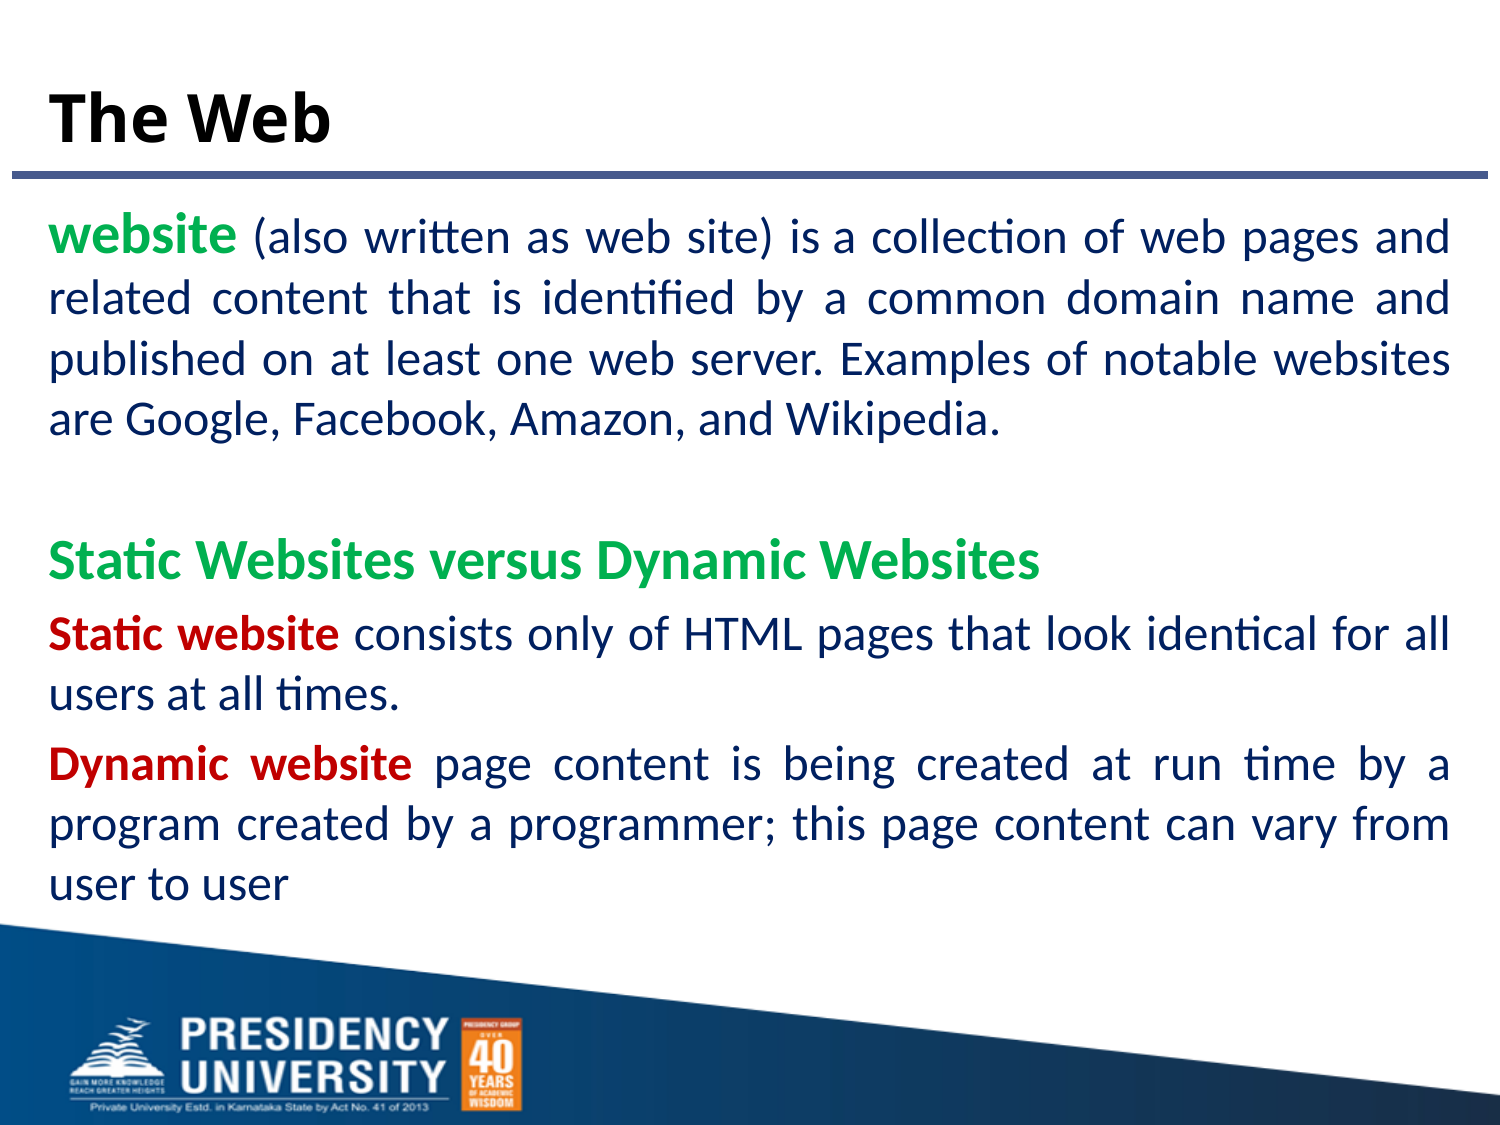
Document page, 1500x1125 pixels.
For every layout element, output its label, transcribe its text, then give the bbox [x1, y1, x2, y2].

title The Web [33, 0, 1349, 164]
list website (also written as web site) is a collection of web pages and related content that is identified by a common domain name and published on at least one web server. Examples of notable websites are Google, Facebook, Amazon, and Wikipedia. Static Websites versus Dynamic Websites Static website consists only of HTML pages that look identical for all users at all times. Dynamic website page content is being created at run time by a program created by a programmer; this page content can vary from user to user [33, 187, 1467, 738]
picture [0, 921, 1500, 1125]
